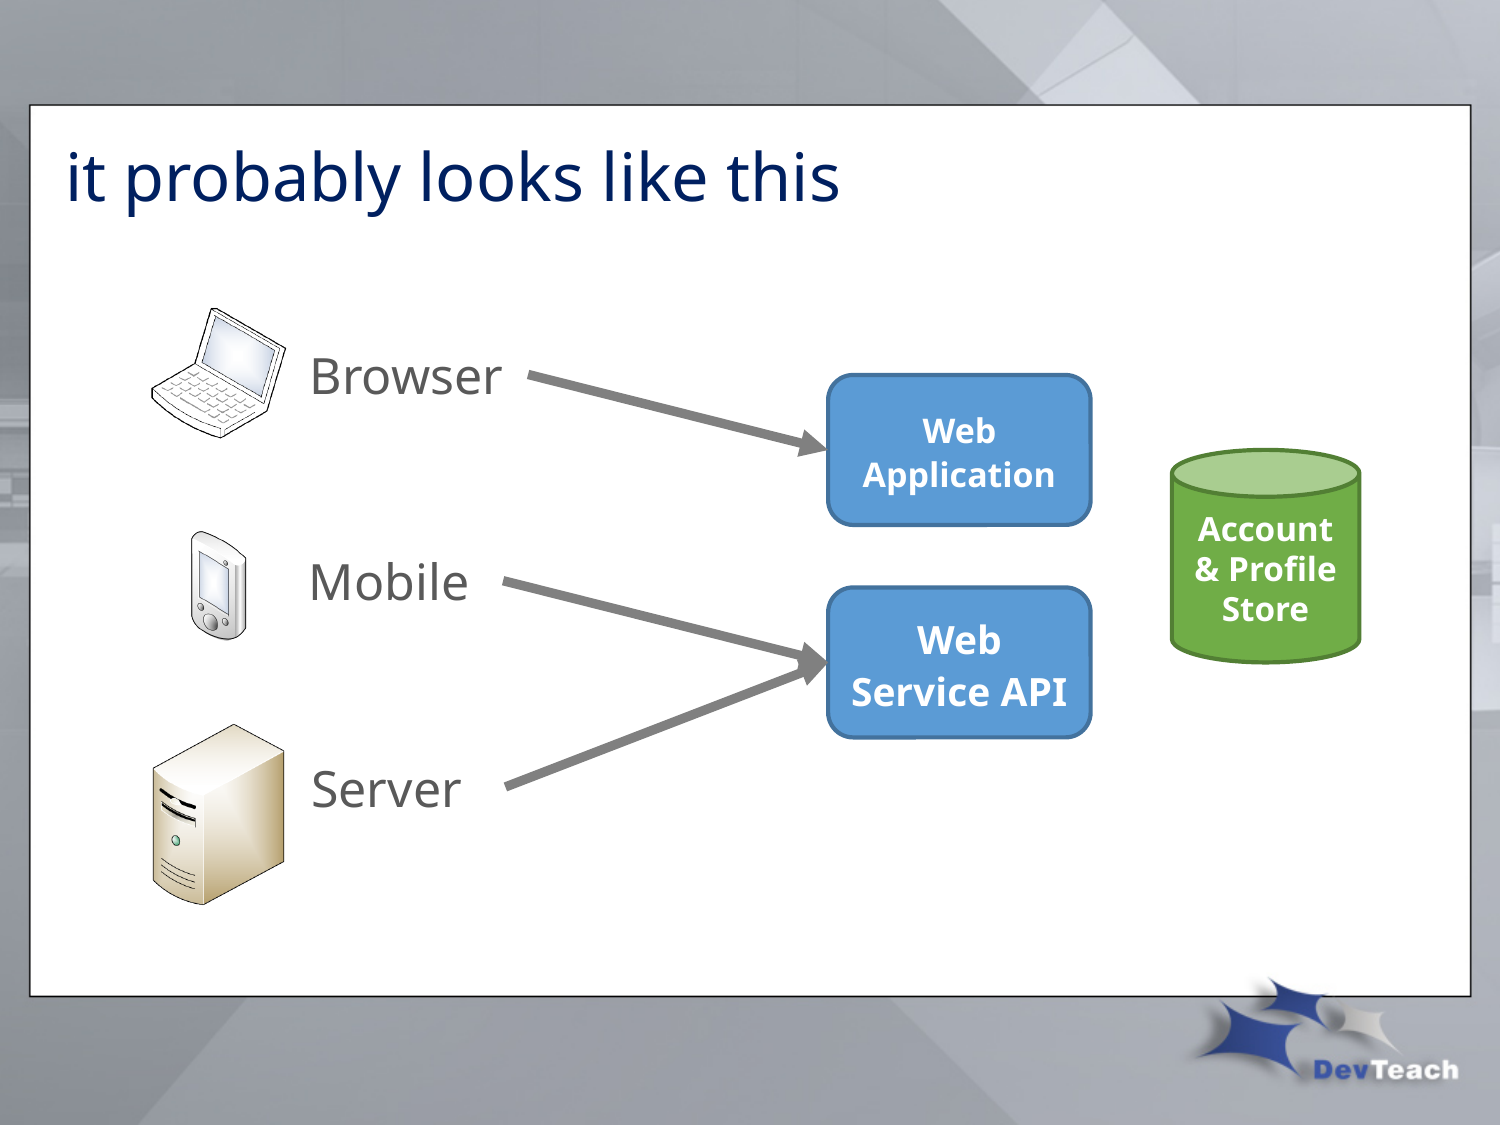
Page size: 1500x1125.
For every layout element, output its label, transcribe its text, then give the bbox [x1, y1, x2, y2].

picture [0, 0, 1500, 1125]
title it probably looks like this [49, 137, 1326, 213]
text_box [140, 299, 1360, 913]
